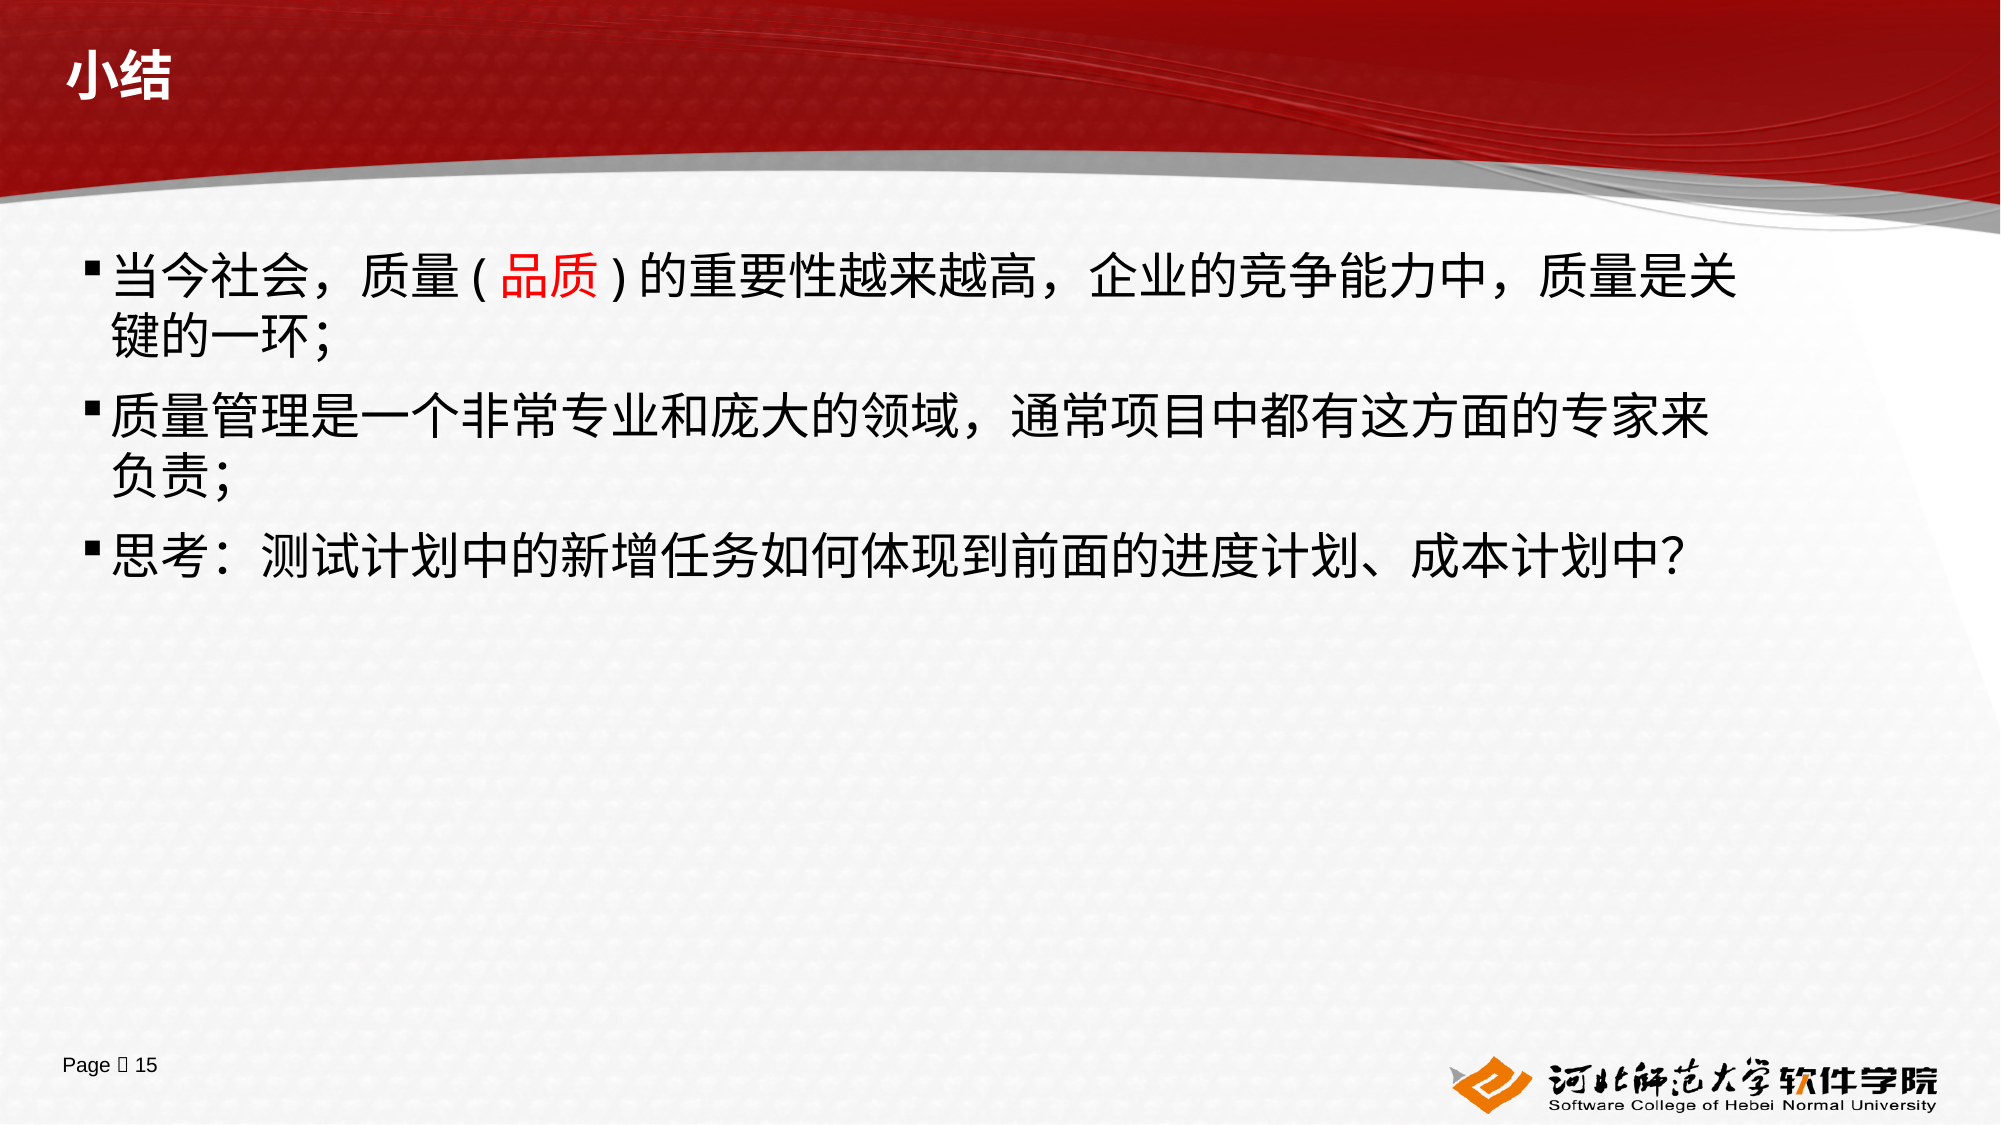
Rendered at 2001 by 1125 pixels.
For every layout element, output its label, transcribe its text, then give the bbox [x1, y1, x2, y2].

title 小结 [65, 41, 1930, 148]
list 当今社会，质量(品质)的重要性越来越高，企业的竞争能力中，质量是关键的一环； 质量管理是一个非常专业和庞大的领域，通常项目中都有这方面的专家来负责； 思考：测试计划中的新增任务如何体现到前面的进度计划、成本计划中？ [80, 243, 1741, 953]
picture [0, 0, 2001, 1125]
